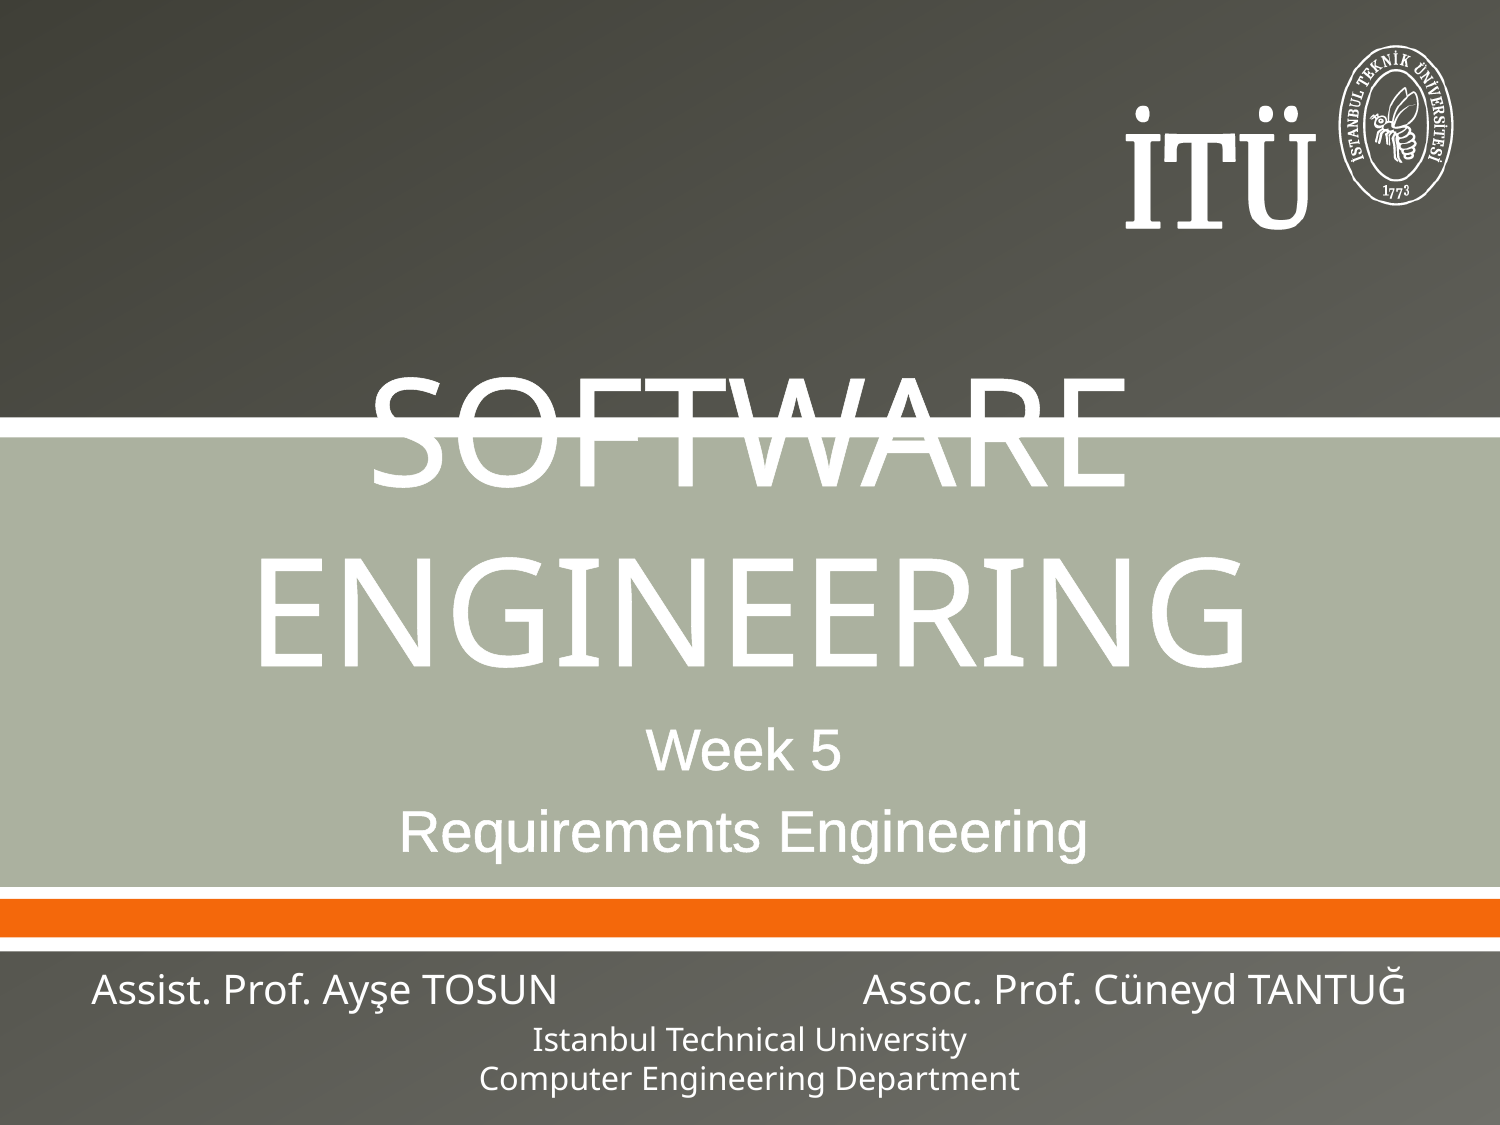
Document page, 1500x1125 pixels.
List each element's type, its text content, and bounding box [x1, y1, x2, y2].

subtitle Week 5 Requirements Engineering [29, 704, 1459, 870]
title SOFTWARE ENGINEERING [37, 462, 1463, 704]
picture [1112, 30, 1463, 240]
